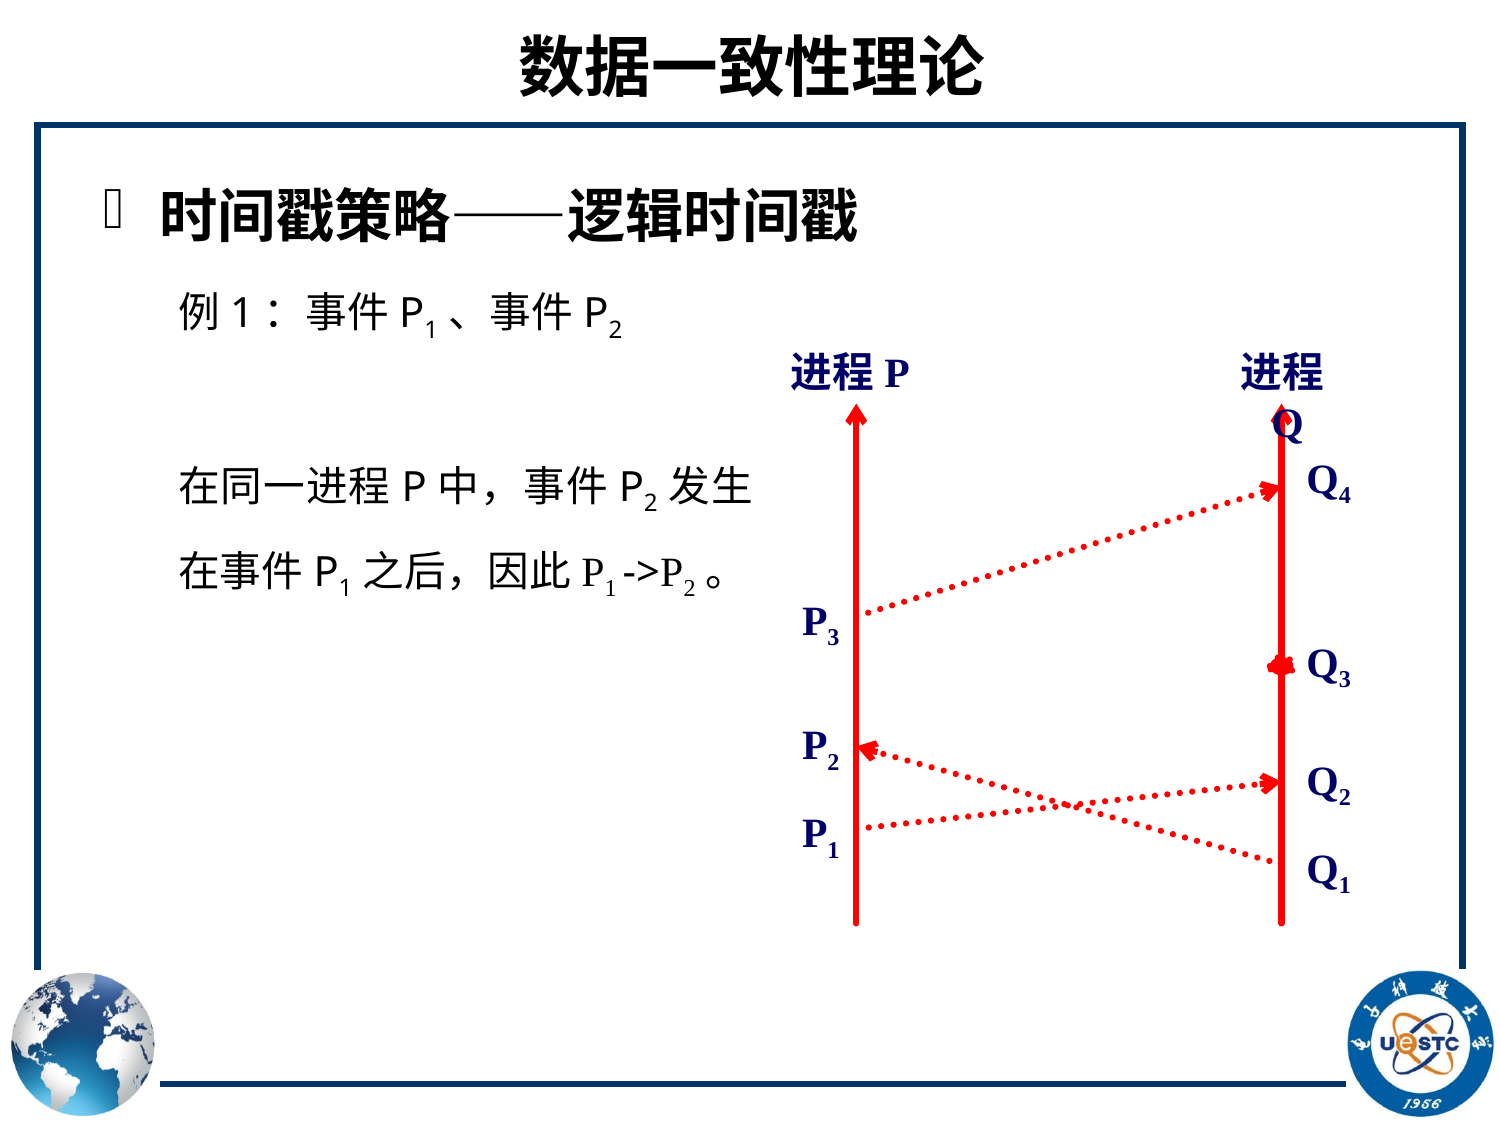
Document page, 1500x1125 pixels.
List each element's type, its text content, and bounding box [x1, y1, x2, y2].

text_box Q3 [1285, 628, 1376, 700]
text_box 进程Q [1210, 337, 1365, 453]
text_box P1 [773, 798, 850, 871]
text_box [855, 486, 1282, 617]
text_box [855, 746, 1282, 781]
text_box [855, 835, 1282, 865]
text_box 在同一进程P中，事件P2发生在事件P1之后，因此P1 ->P2。 [88, 373, 768, 609]
text_box P3 [860, 626, 869, 658]
text_box Q4 [1285, 444, 1376, 516]
text_box P2 [773, 710, 851, 783]
picture [1346, 969, 1495, 1118]
text_box Q1 [1285, 834, 1376, 906]
title 数据一致性理论 [41, 19, 1463, 112]
picture [0, 970, 160, 1118]
text_box [1285, 657, 1294, 675]
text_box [855, 781, 1282, 830]
text_box 时间戳策略——逻辑时间戳 例1：事件P1、事件P2 [88, 137, 1439, 1036]
text_box Q2 [1286, 746, 1376, 818]
text_box P3 [773, 586, 851, 658]
text_box 进程P [773, 338, 927, 403]
text_box [1269, 657, 1277, 675]
text_box P2 [860, 710, 869, 744]
